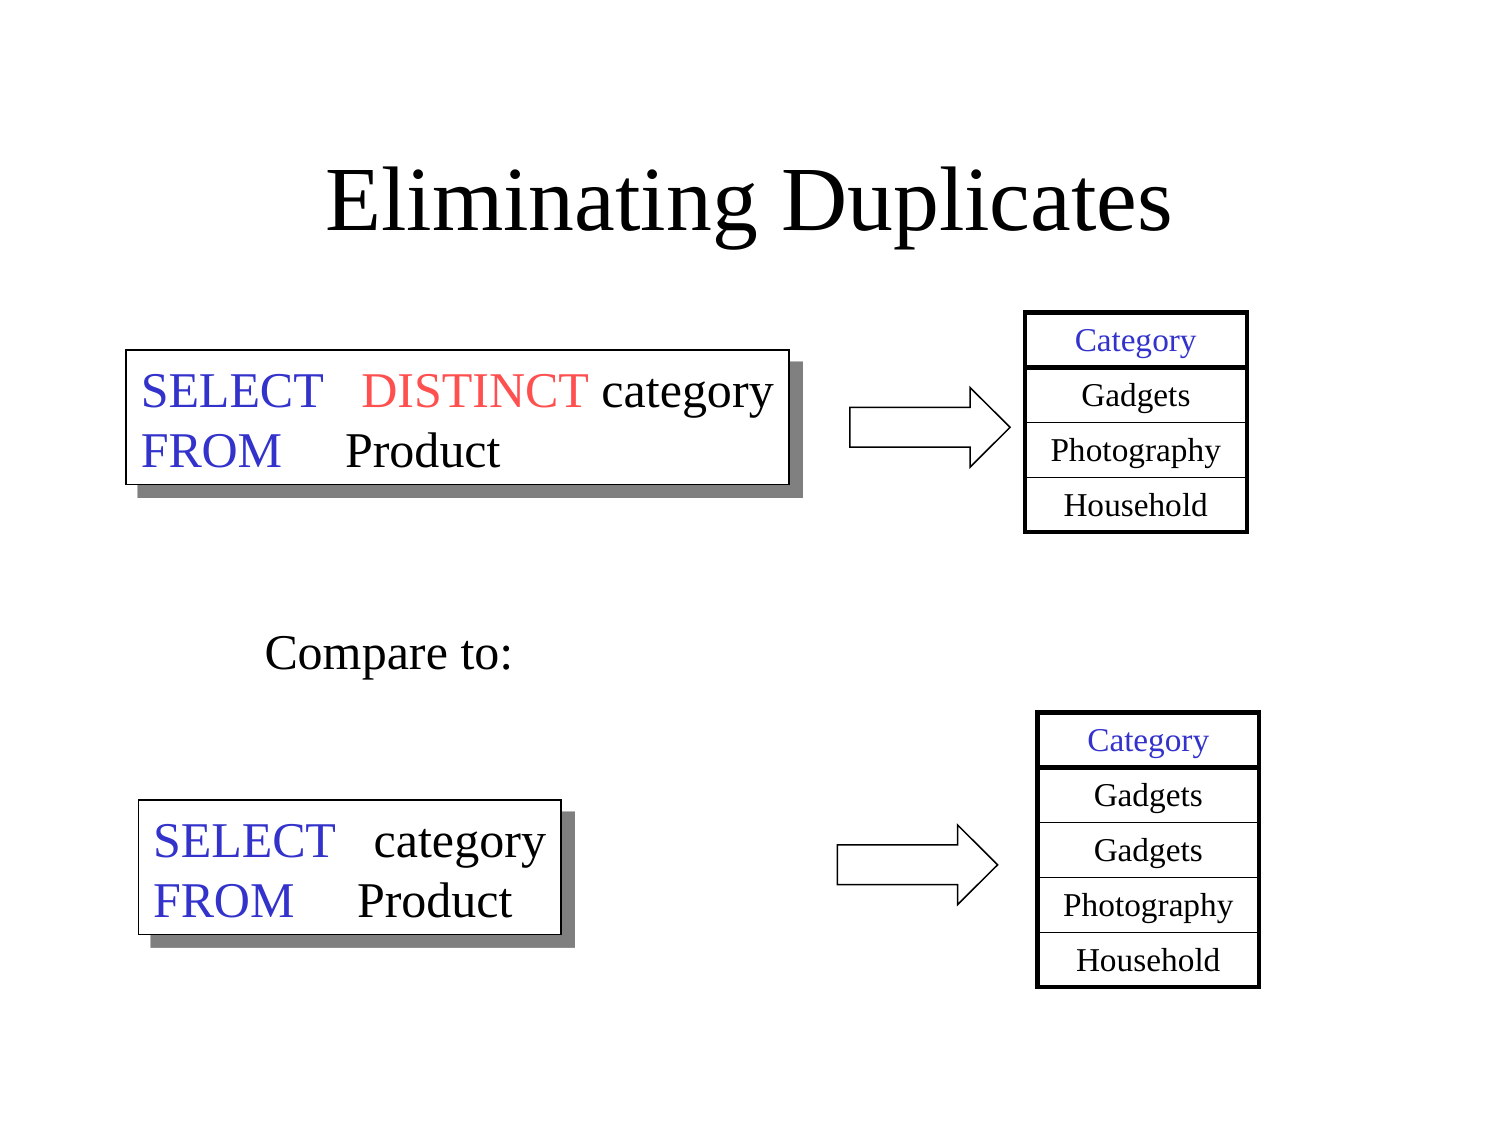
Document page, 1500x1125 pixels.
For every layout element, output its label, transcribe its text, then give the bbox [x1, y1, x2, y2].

table_cell Gadgets [1040, 823, 1257, 877]
table_cell Photography [1040, 878, 1257, 932]
table_cell Household [1040, 933, 1257, 985]
table_header Category [1040, 715, 1257, 765]
text_box Compare to: [249, 612, 529, 688]
table_cell Gadgets [1040, 770, 1257, 822]
table_cell Gadgets [1027, 370, 1245, 422]
text_box SELECT category FROM Product [138, 799, 561, 935]
table_header Category [1027, 315, 1245, 365]
text_box SELECT DISTINCT category FROM Product [126, 349, 789, 485]
table_cell Photography [1027, 423, 1245, 477]
text_box [849, 387, 1011, 468]
table_cell Household [1027, 478, 1245, 530]
text_box [837, 825, 998, 905]
title Eliminating Duplicates [112, 99, 1388, 288]
